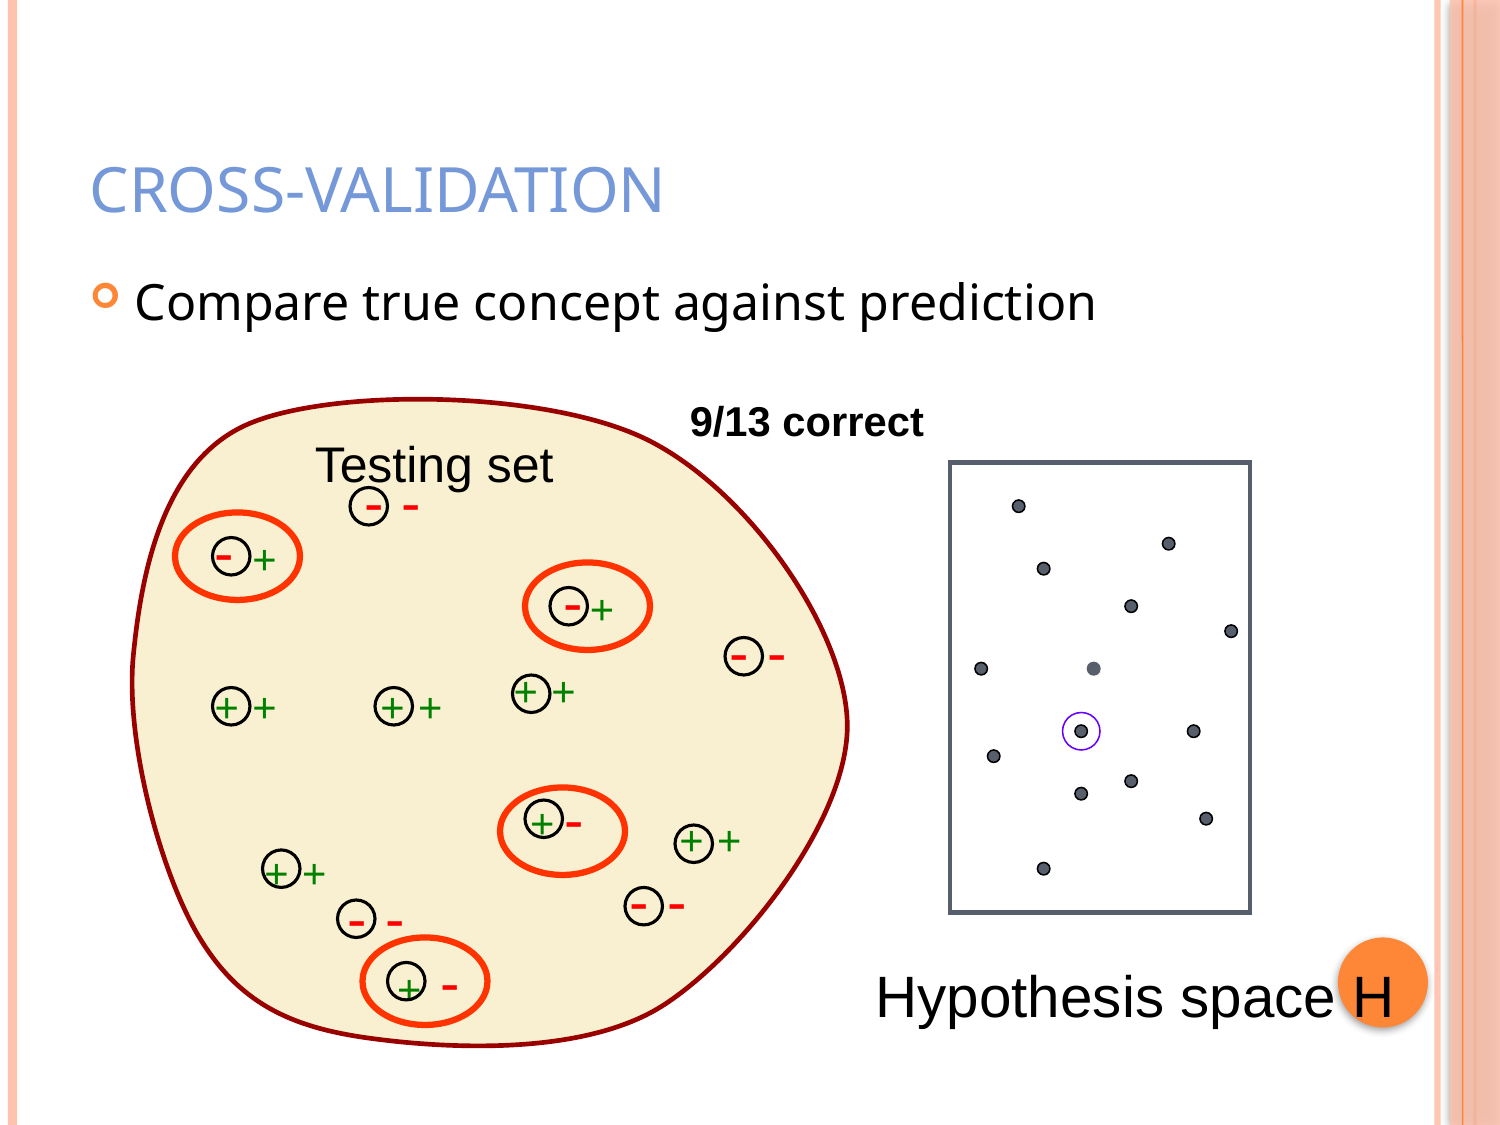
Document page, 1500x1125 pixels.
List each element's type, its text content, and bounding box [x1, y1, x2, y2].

text_box [203, 399, 608, 455]
text_box [1124, 774, 1138, 788]
text_box [329, 1031, 604, 1046]
text_box [1187, 724, 1200, 738]
text_box [1224, 624, 1238, 638]
text_box [949, 462, 1250, 913]
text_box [199, 457, 765, 1022]
text_box [1124, 599, 1138, 613]
text_box Testing set [299, 424, 900, 500]
text_box [1162, 537, 1175, 550]
text_box [771, 547, 848, 901]
text_box Hypothesis space H [860, 952, 1461, 1037]
text_box [1074, 787, 1088, 800]
text_box [974, 662, 988, 675]
title Cross-Validation [75, 45, 1300, 233]
text_box - [771, 607, 802, 693]
text_box [174, 525, 193, 587]
list Compare true concept against prediction [75, 262, 1300, 1062]
text_box [1012, 499, 1025, 513]
text_box [1199, 812, 1213, 825]
text_box [987, 749, 1000, 763]
text_box [1062, 712, 1101, 751]
text_box [1037, 862, 1050, 875]
text_box [1037, 562, 1050, 575]
text_box 9/13 correct [675, 387, 1000, 453]
text_box [132, 466, 193, 927]
text_box [1087, 662, 1100, 675]
